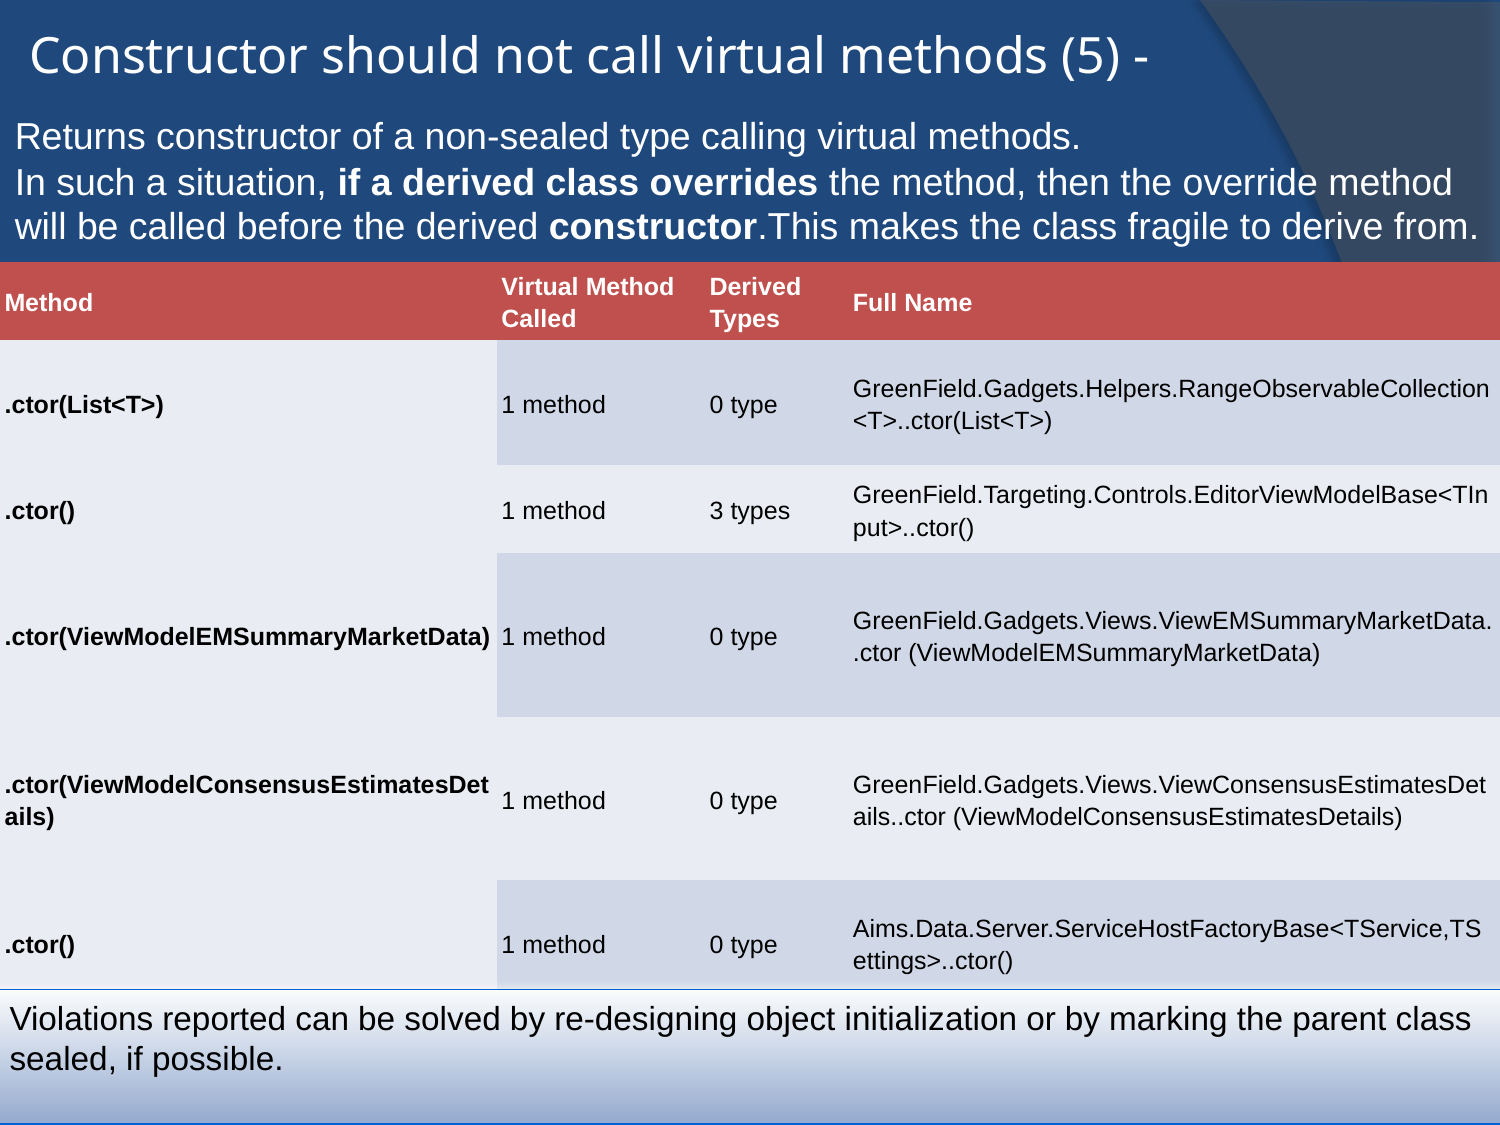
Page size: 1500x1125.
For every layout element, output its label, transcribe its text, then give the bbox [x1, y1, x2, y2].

table_header Method [0, 262, 497, 340]
text_box Returns constructor of a non-sealed type calling virtual methods. In such a situation, if a derived class overrides the method, then the override method will be called before the derived constructor.This makes the class fragile to derive from. [0, 105, 1500, 262]
table_header Virtual Method Called [497, 262, 705, 340]
table_cell Aims.Data.Server.ServiceHostFactoryBase<TService,TSettings>..ctor() [848, 880, 1500, 980]
table_header Derived Types [705, 262, 848, 340]
table_cell GreenField.Gadgets.Views.ViewEMSummaryMarketData..ctor (ViewModelEMSummaryMarketData) [848, 553, 1500, 717]
table_cell 1 method [497, 465, 705, 553]
table_header Full Name [848, 262, 1500, 340]
table_cell 3 types [705, 465, 848, 553]
title Constructor should not call virtual methods (5) - [21, 0, 1463, 105]
table_cell 1 method [497, 717, 705, 880]
table_cell .ctor() [0, 465, 497, 553]
table_cell 0 type [705, 880, 848, 980]
table_cell 1 method [497, 340, 705, 465]
table_cell .ctor(List<T>) [0, 340, 497, 465]
table_cell .ctor(ViewModelConsensusEstimatesDetails) [0, 717, 497, 880]
table_cell .ctor(ViewModelEMSummaryMarketData) [0, 553, 497, 717]
table_cell GreenField.Gadgets.Views.ViewConsensusEstimatesDetails..ctor (ViewModelConsensusEstimatesDetails) [848, 717, 1500, 880]
table_cell 0 type [705, 340, 848, 465]
table_cell 0 type [705, 717, 848, 880]
table_cell 1 method [497, 553, 705, 717]
table_cell .ctor() [0, 880, 497, 980]
table_cell 1 method [497, 880, 705, 980]
table_cell 0 type [705, 553, 848, 717]
table_cell GreenField.Targeting.Controls.EditorViewModelBase<TInput>..ctor() [848, 465, 1500, 553]
table_cell GreenField.Gadgets.Helpers.RangeObservableCollection<T>..ctor(List<T>) [848, 340, 1500, 465]
text_box Violations reported can be solved by re-designing object initialization or by marking the parent class sealed, if possible. [0, 989, 1500, 1125]
